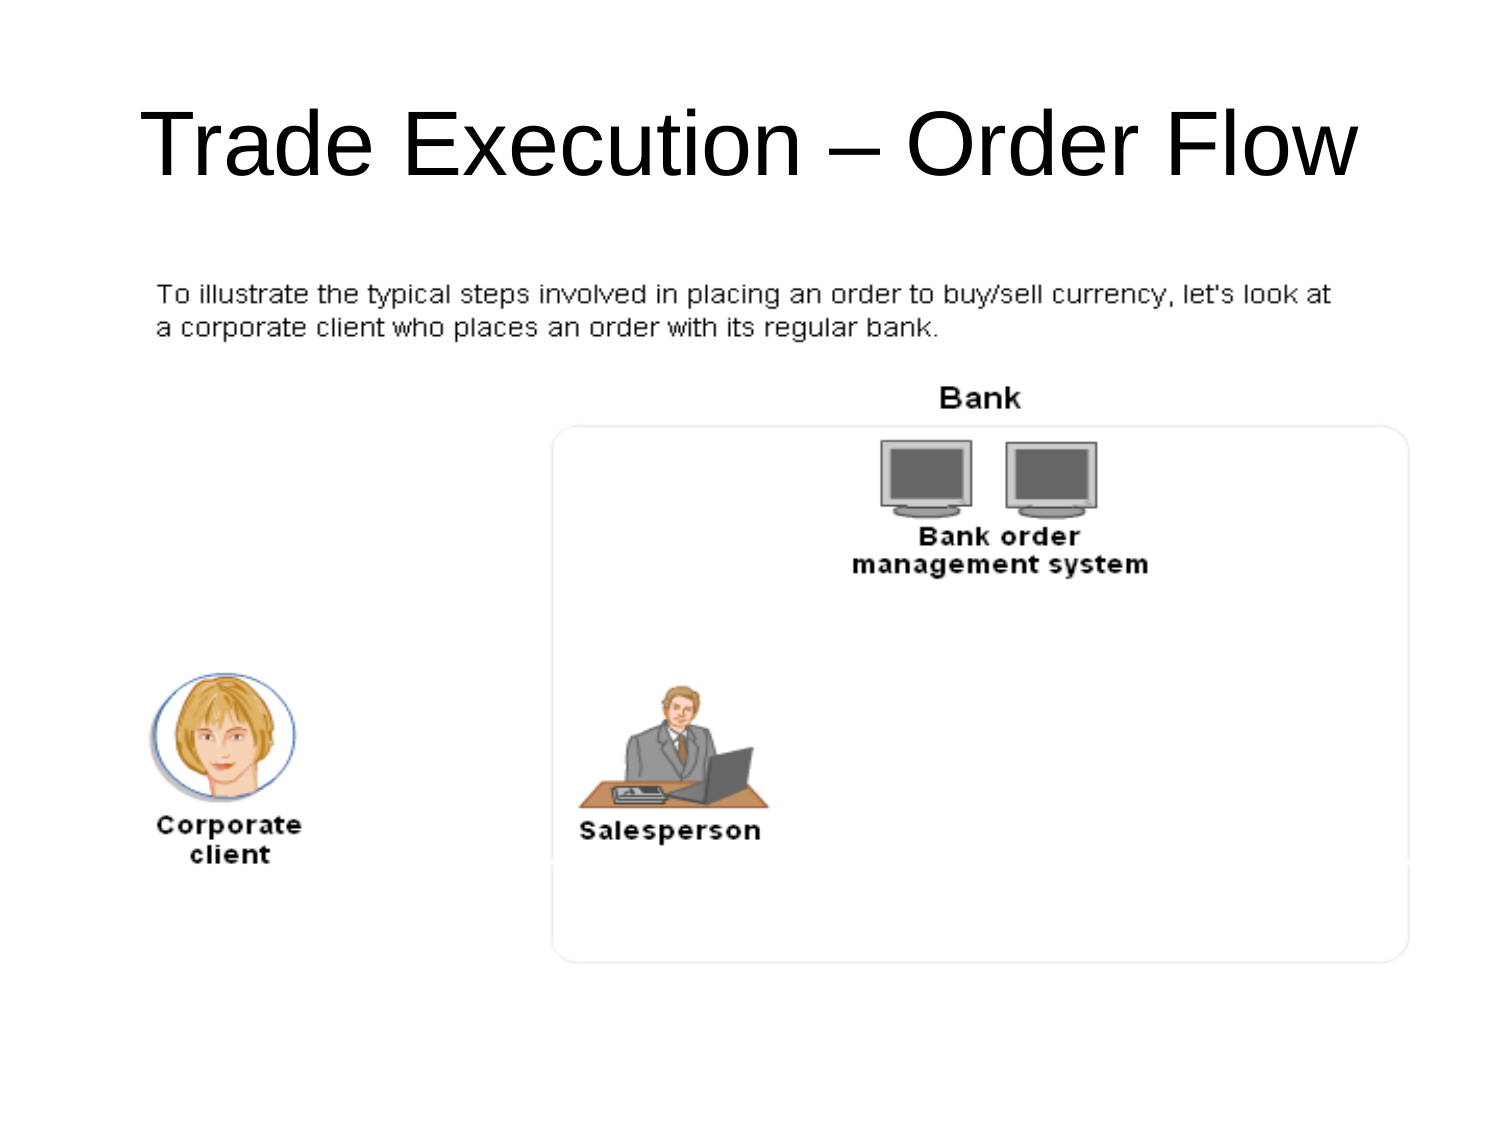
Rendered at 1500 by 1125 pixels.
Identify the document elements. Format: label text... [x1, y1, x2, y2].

picture [137, 274, 1426, 976]
title Trade Execution – Order Flow [75, 45, 1425, 233]
